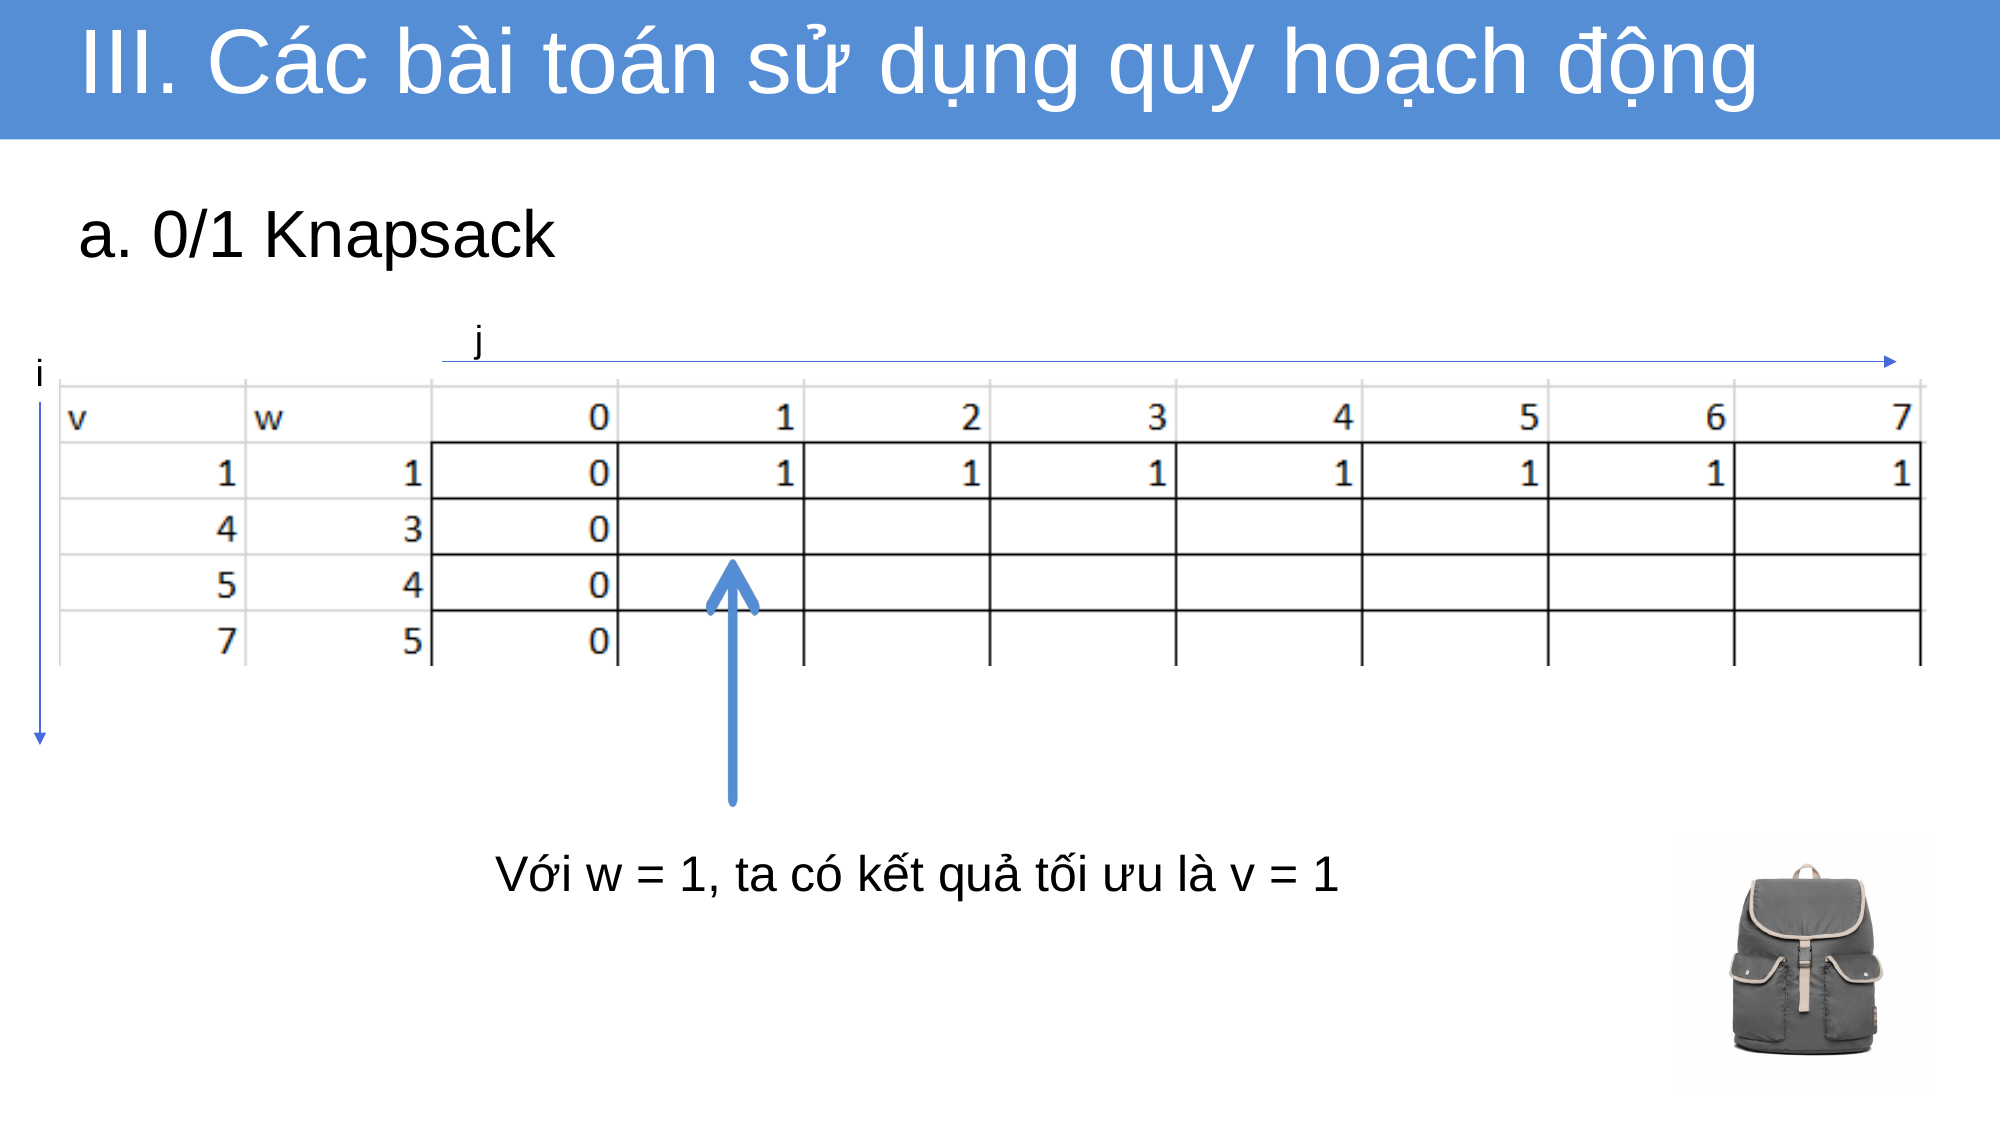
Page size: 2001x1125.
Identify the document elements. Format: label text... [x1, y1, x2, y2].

text_box III. Các bài toán sử dụng quy hoạch động [63, 0, 2000, 139]
text_box j [460, 307, 499, 361]
picture [59, 379, 1927, 818]
text_box [0, 0, 2000, 141]
slide_number 35 [1412, 1042, 1863, 1103]
picture [1677, 832, 1936, 1092]
text_box i [20, 341, 59, 402]
text_box j [460, 362, 499, 368]
text_box Với w = 1, ta có kết quả tối ưu là v = 1 [480, 834, 1356, 910]
text_box a. 0/1 Knapsack [64, 177, 1916, 279]
